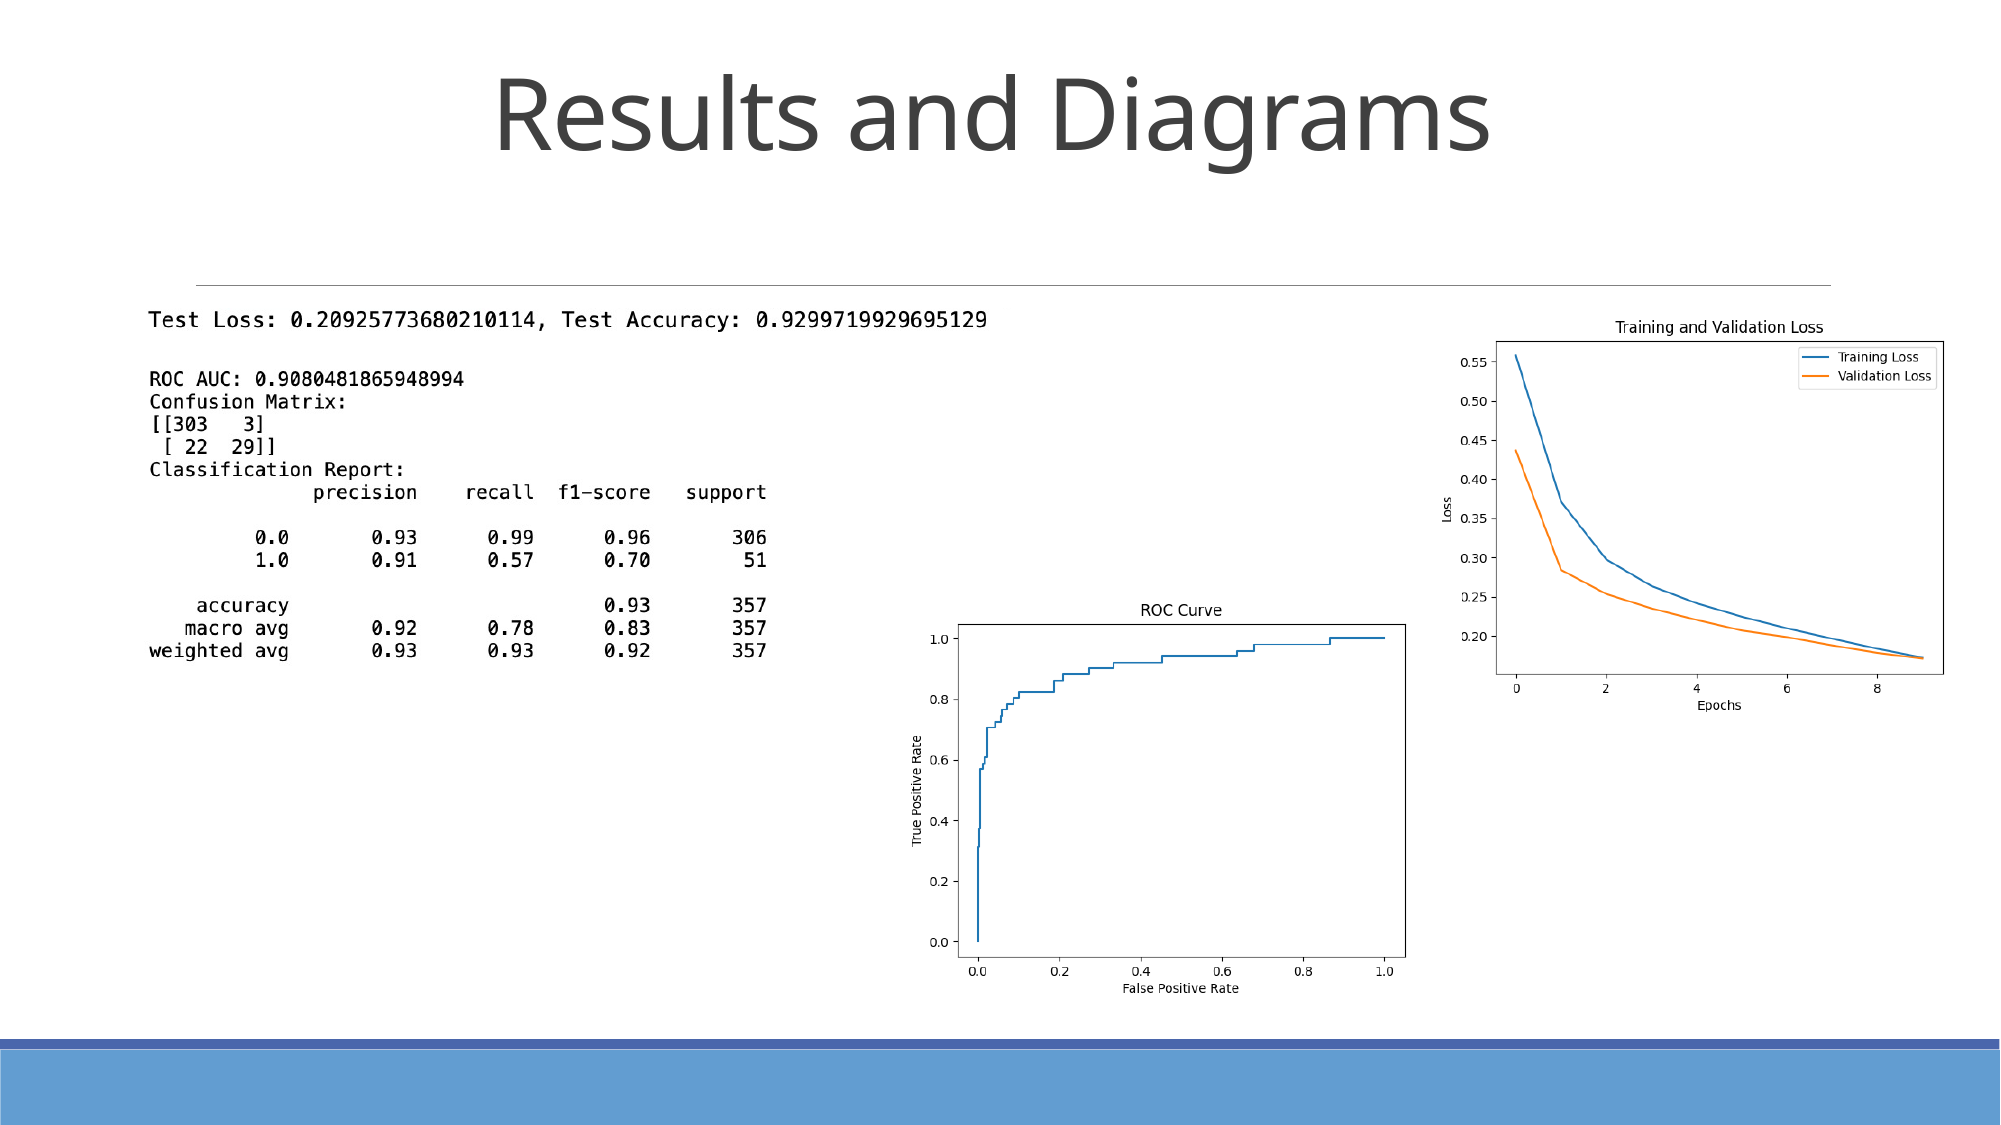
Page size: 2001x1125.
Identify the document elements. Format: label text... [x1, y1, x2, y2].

picture [136, 362, 825, 683]
title Results and Diagrams [180, 47, 1830, 179]
picture [884, 288, 2000, 1004]
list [131, 307, 1016, 333]
